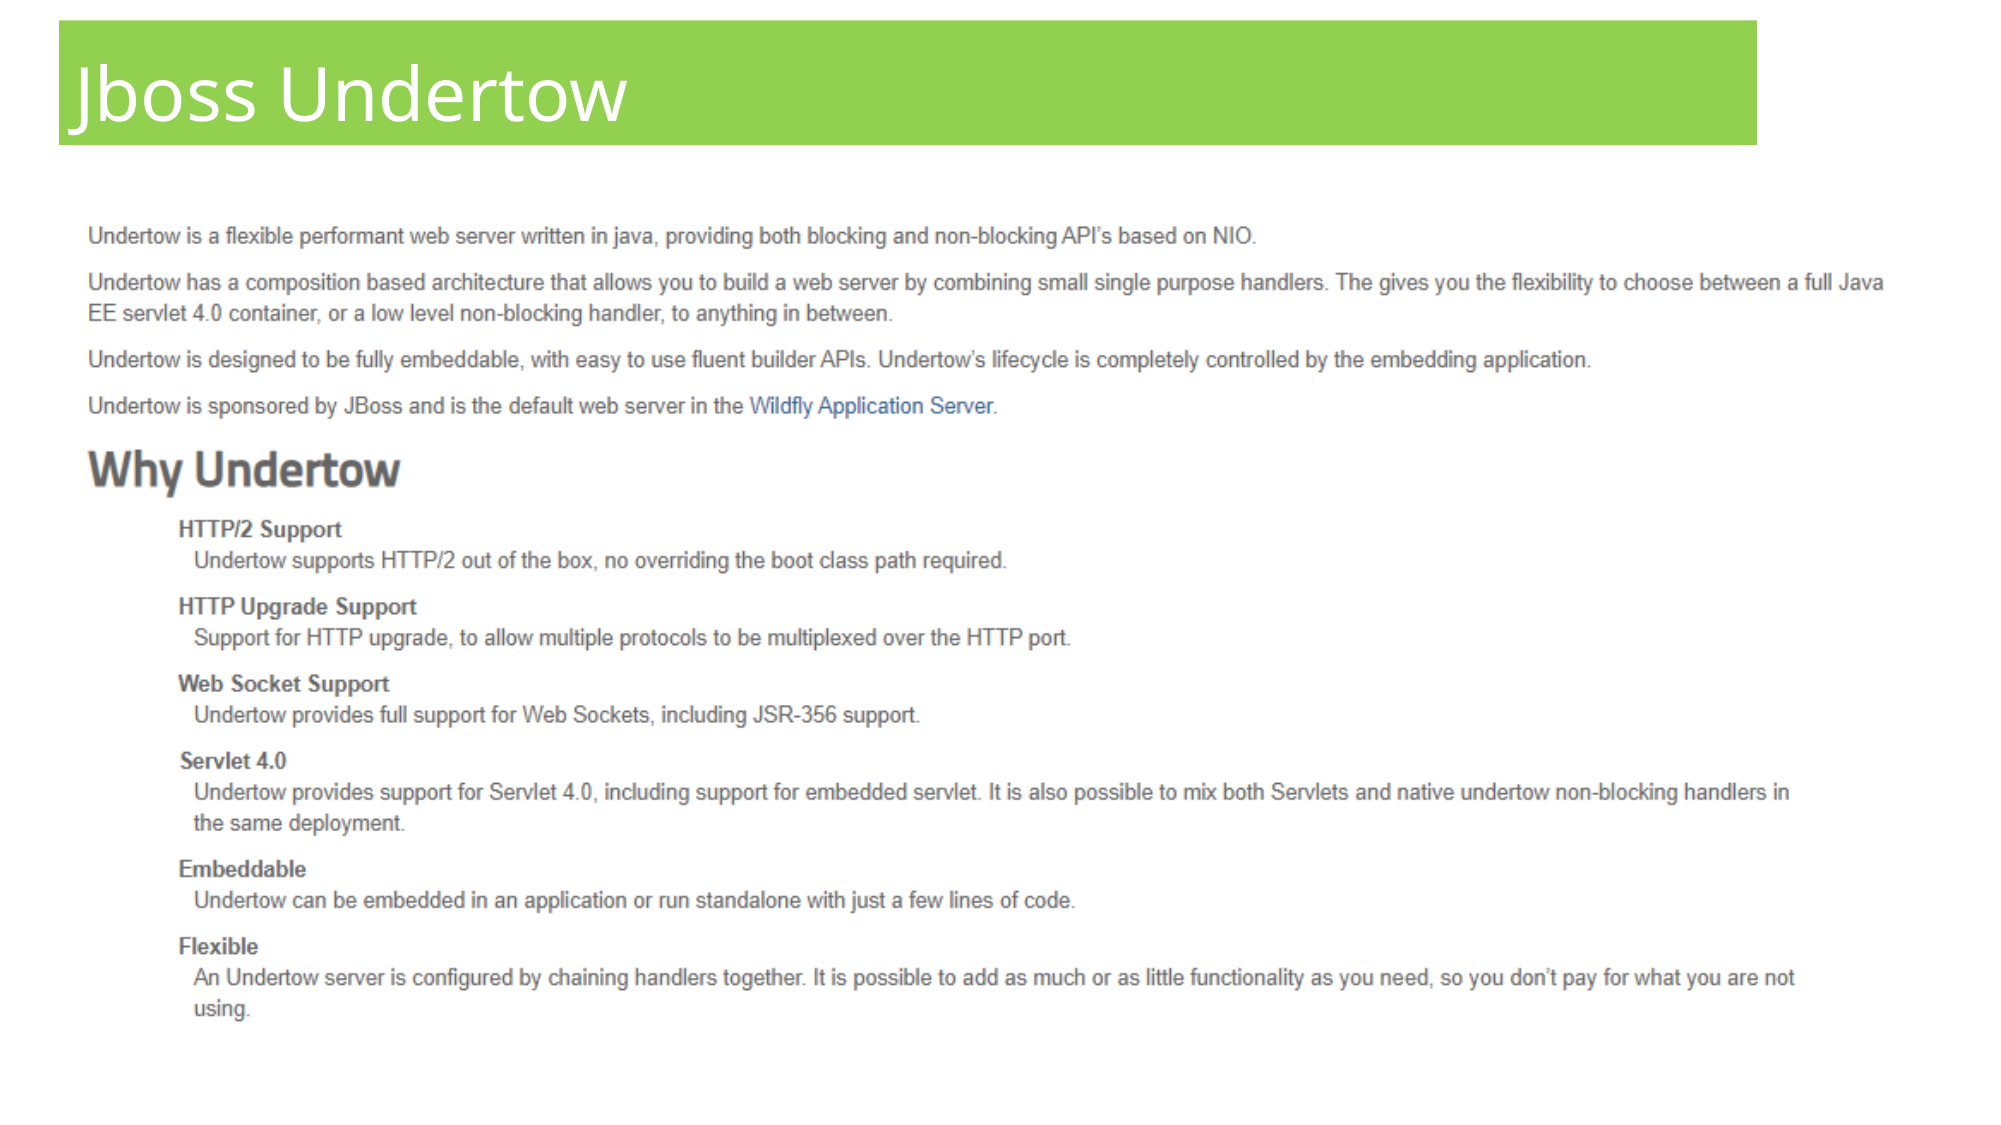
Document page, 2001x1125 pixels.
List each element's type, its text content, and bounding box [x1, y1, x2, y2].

picture [76, 220, 1909, 1025]
title Jboss Undertow [59, 20, 1757, 145]
